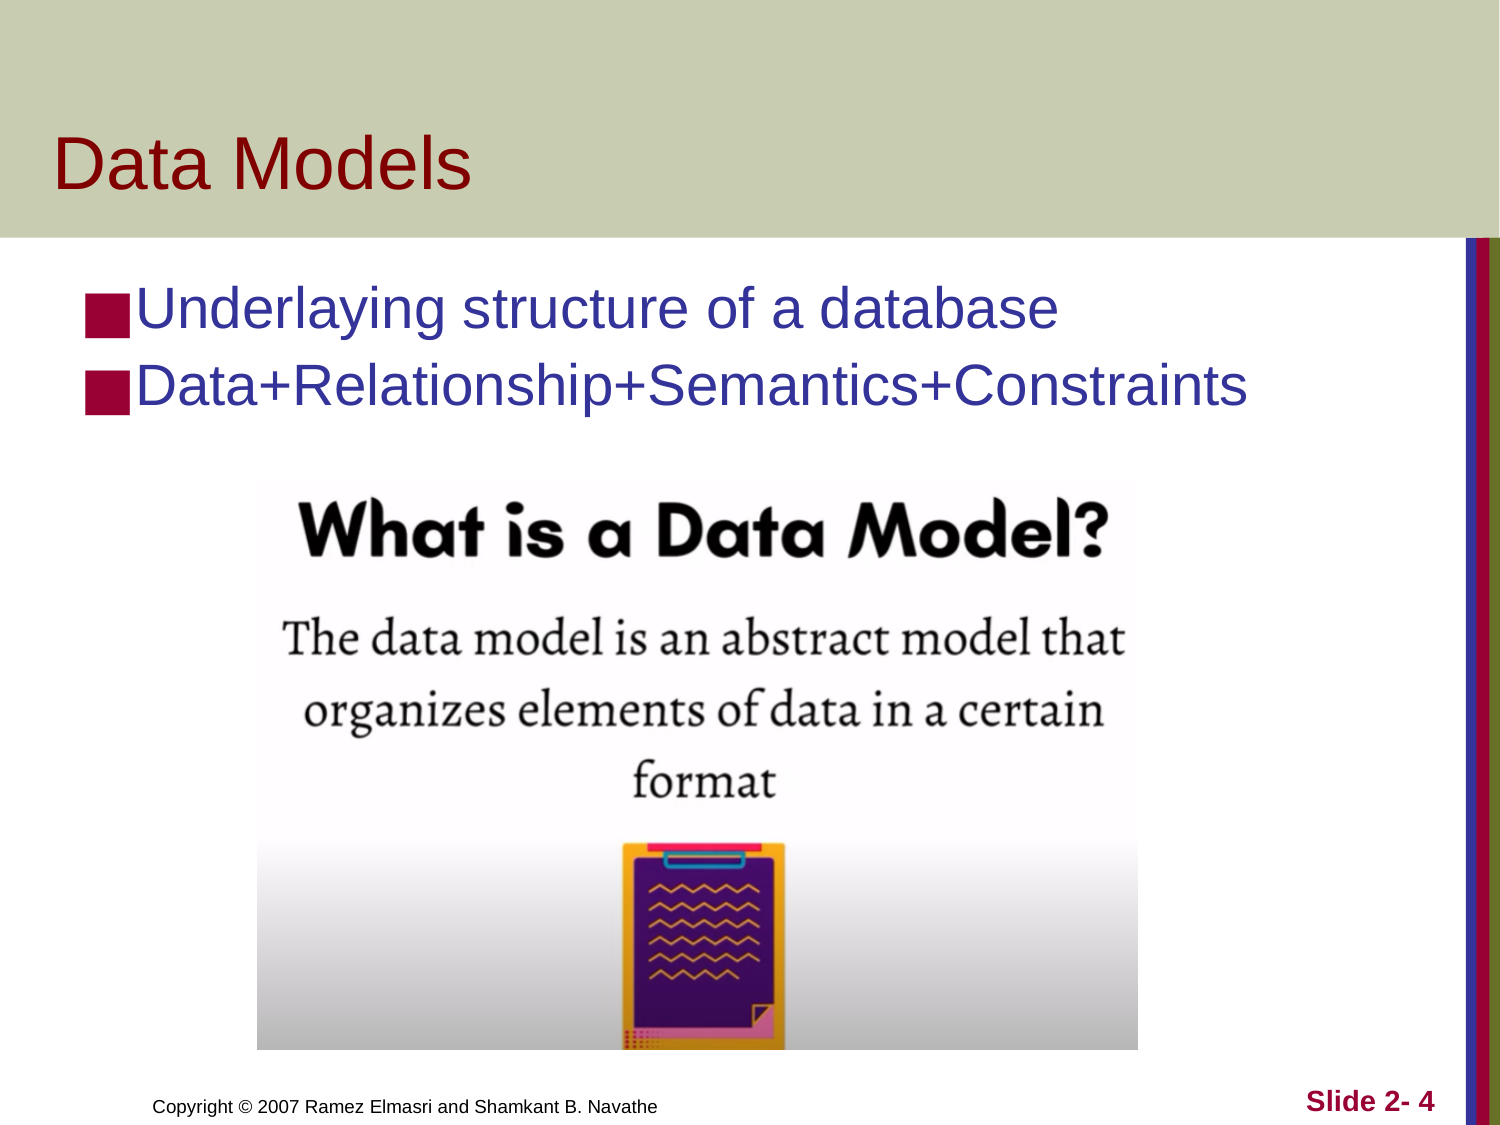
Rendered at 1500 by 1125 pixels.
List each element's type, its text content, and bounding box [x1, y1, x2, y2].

list Underlaying structure of a database Data+Relationship+Semantics+Constraints [39, 262, 1400, 1013]
picture [257, 478, 1138, 1051]
slide_number Slide 2- 4 [1137, 1050, 1450, 1125]
title Data Models [37, 49, 1317, 213]
